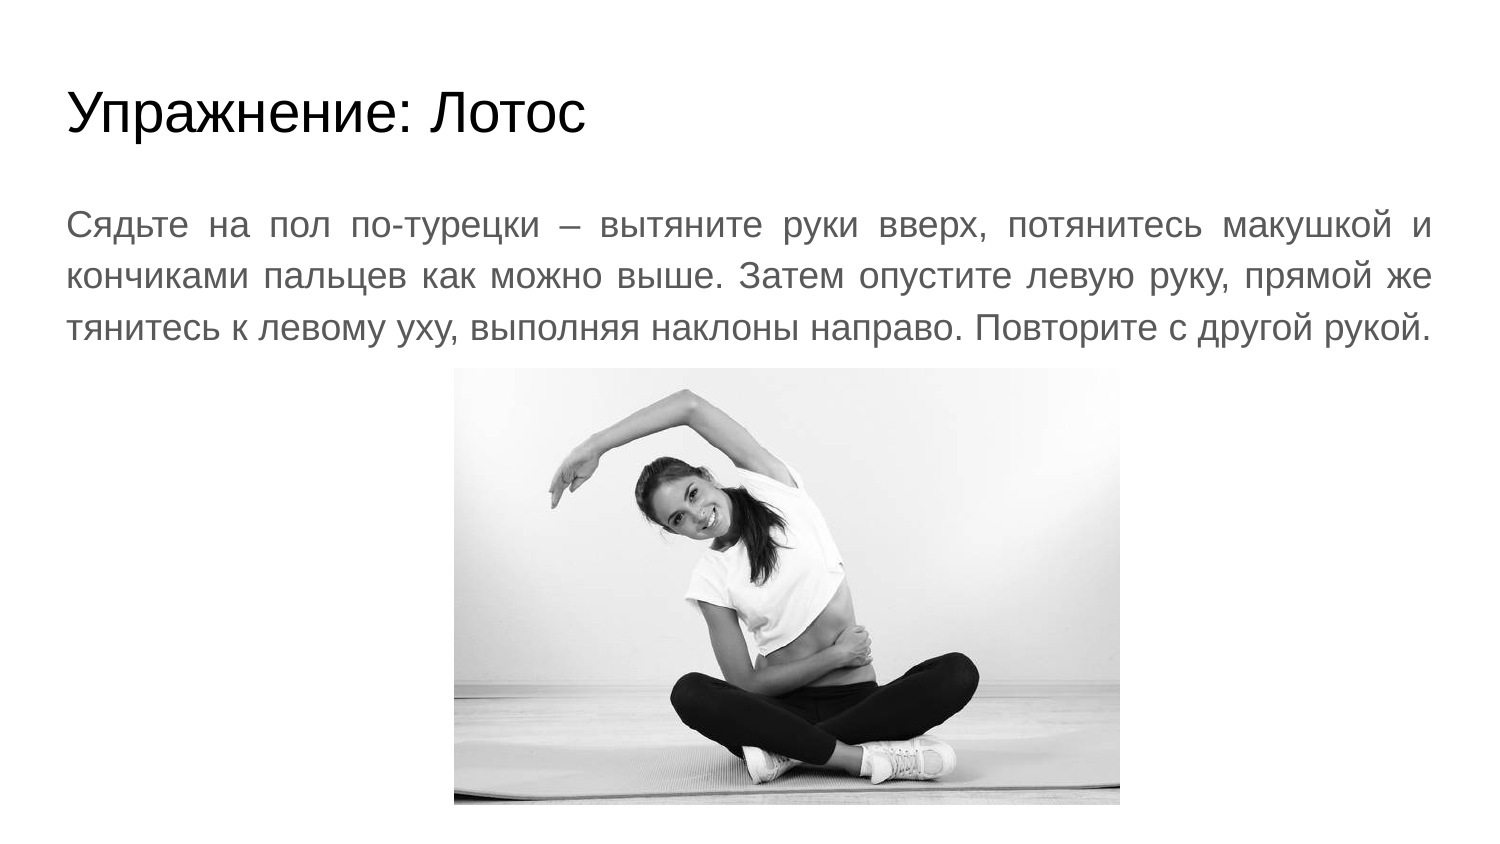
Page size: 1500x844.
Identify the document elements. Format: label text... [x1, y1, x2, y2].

title Упражнение: Лотос [51, 58, 1449, 153]
list Сядьте на пол по-турецки – вытяните руки вверх, потянитесь макушкой и кончиками пальцев как можно выше. Затем опустите левую руку, прямой же тянитесь к левому уху, выполняя наклоны направо. Повторите с другой рукой. [51, 177, 1449, 565]
picture [453, 367, 1121, 805]
